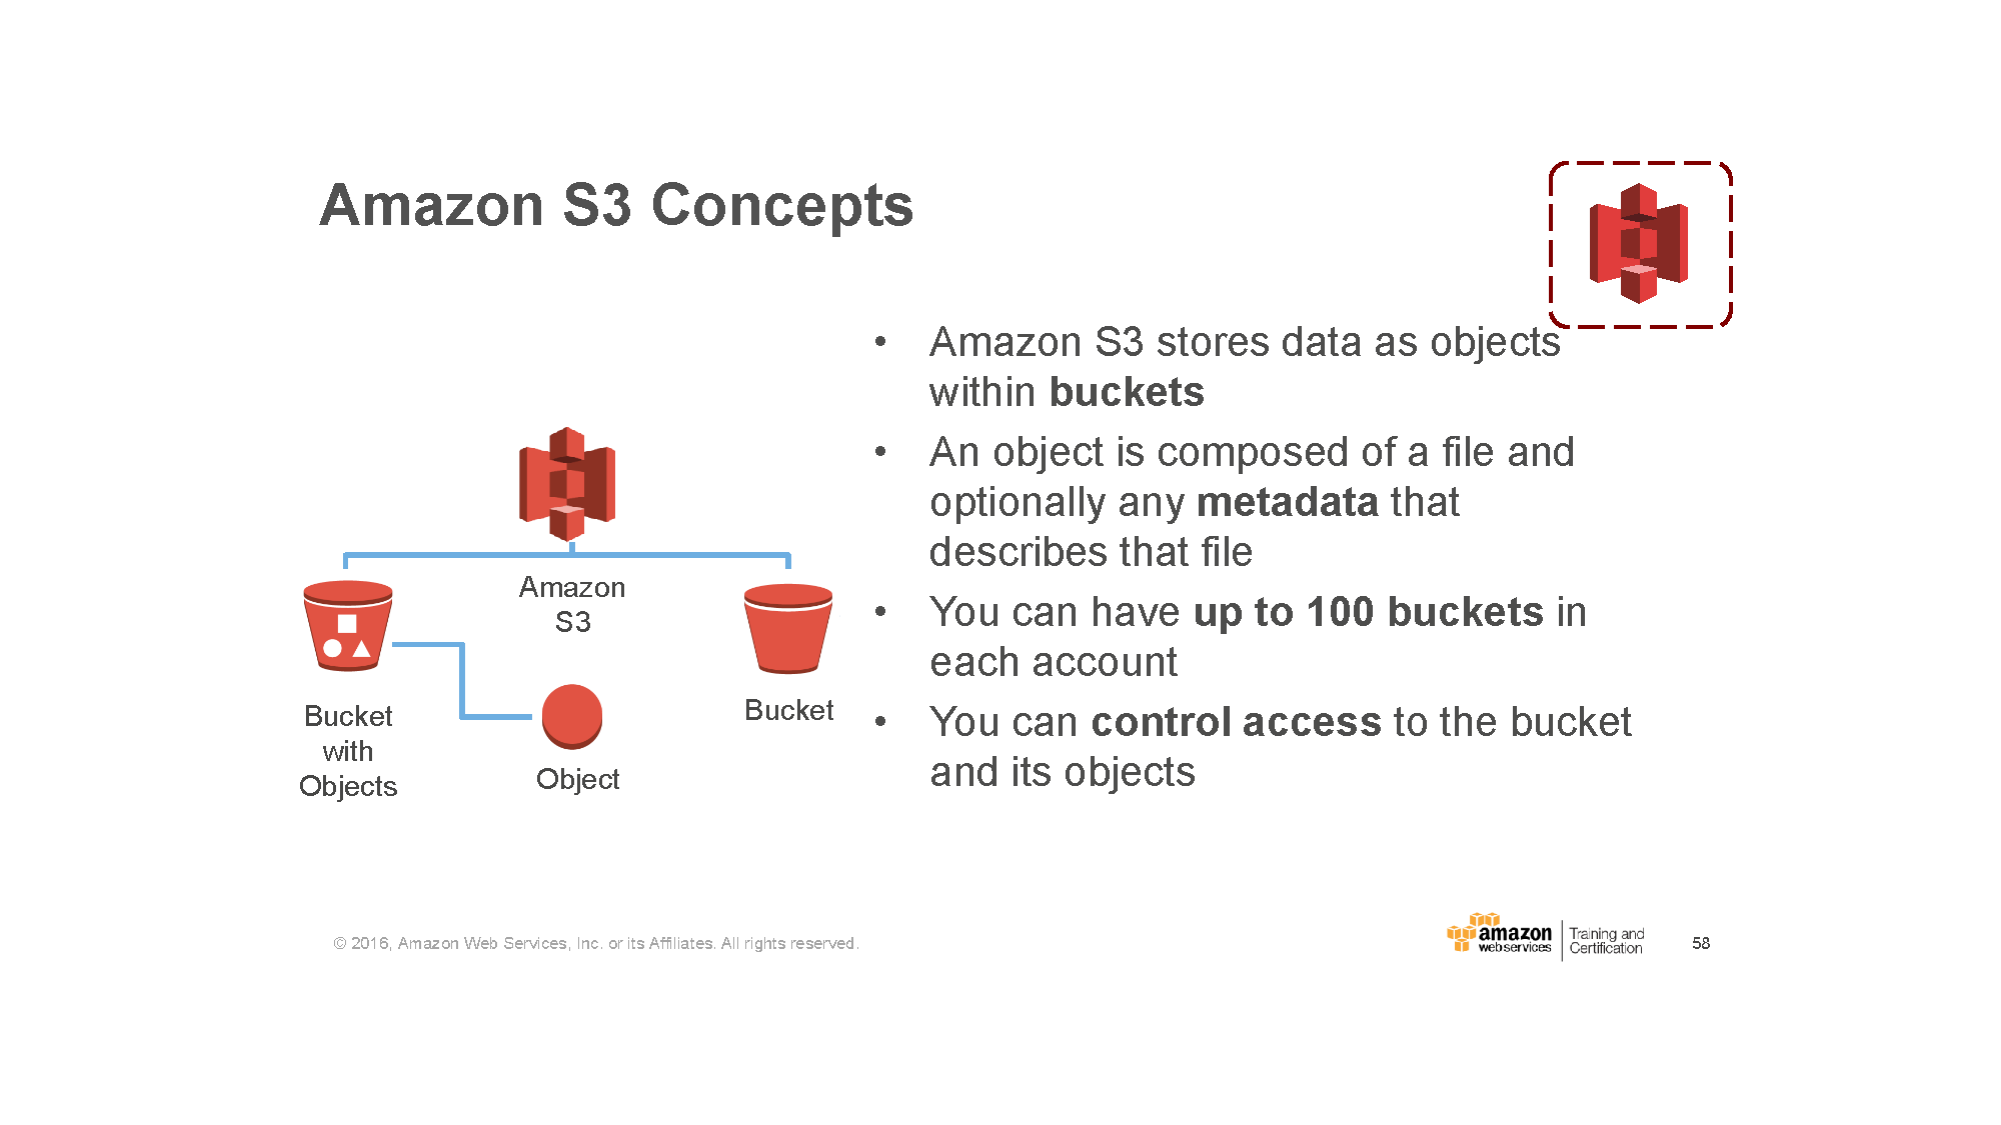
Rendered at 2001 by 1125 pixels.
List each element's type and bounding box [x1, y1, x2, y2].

picture [249, 141, 1750, 986]
